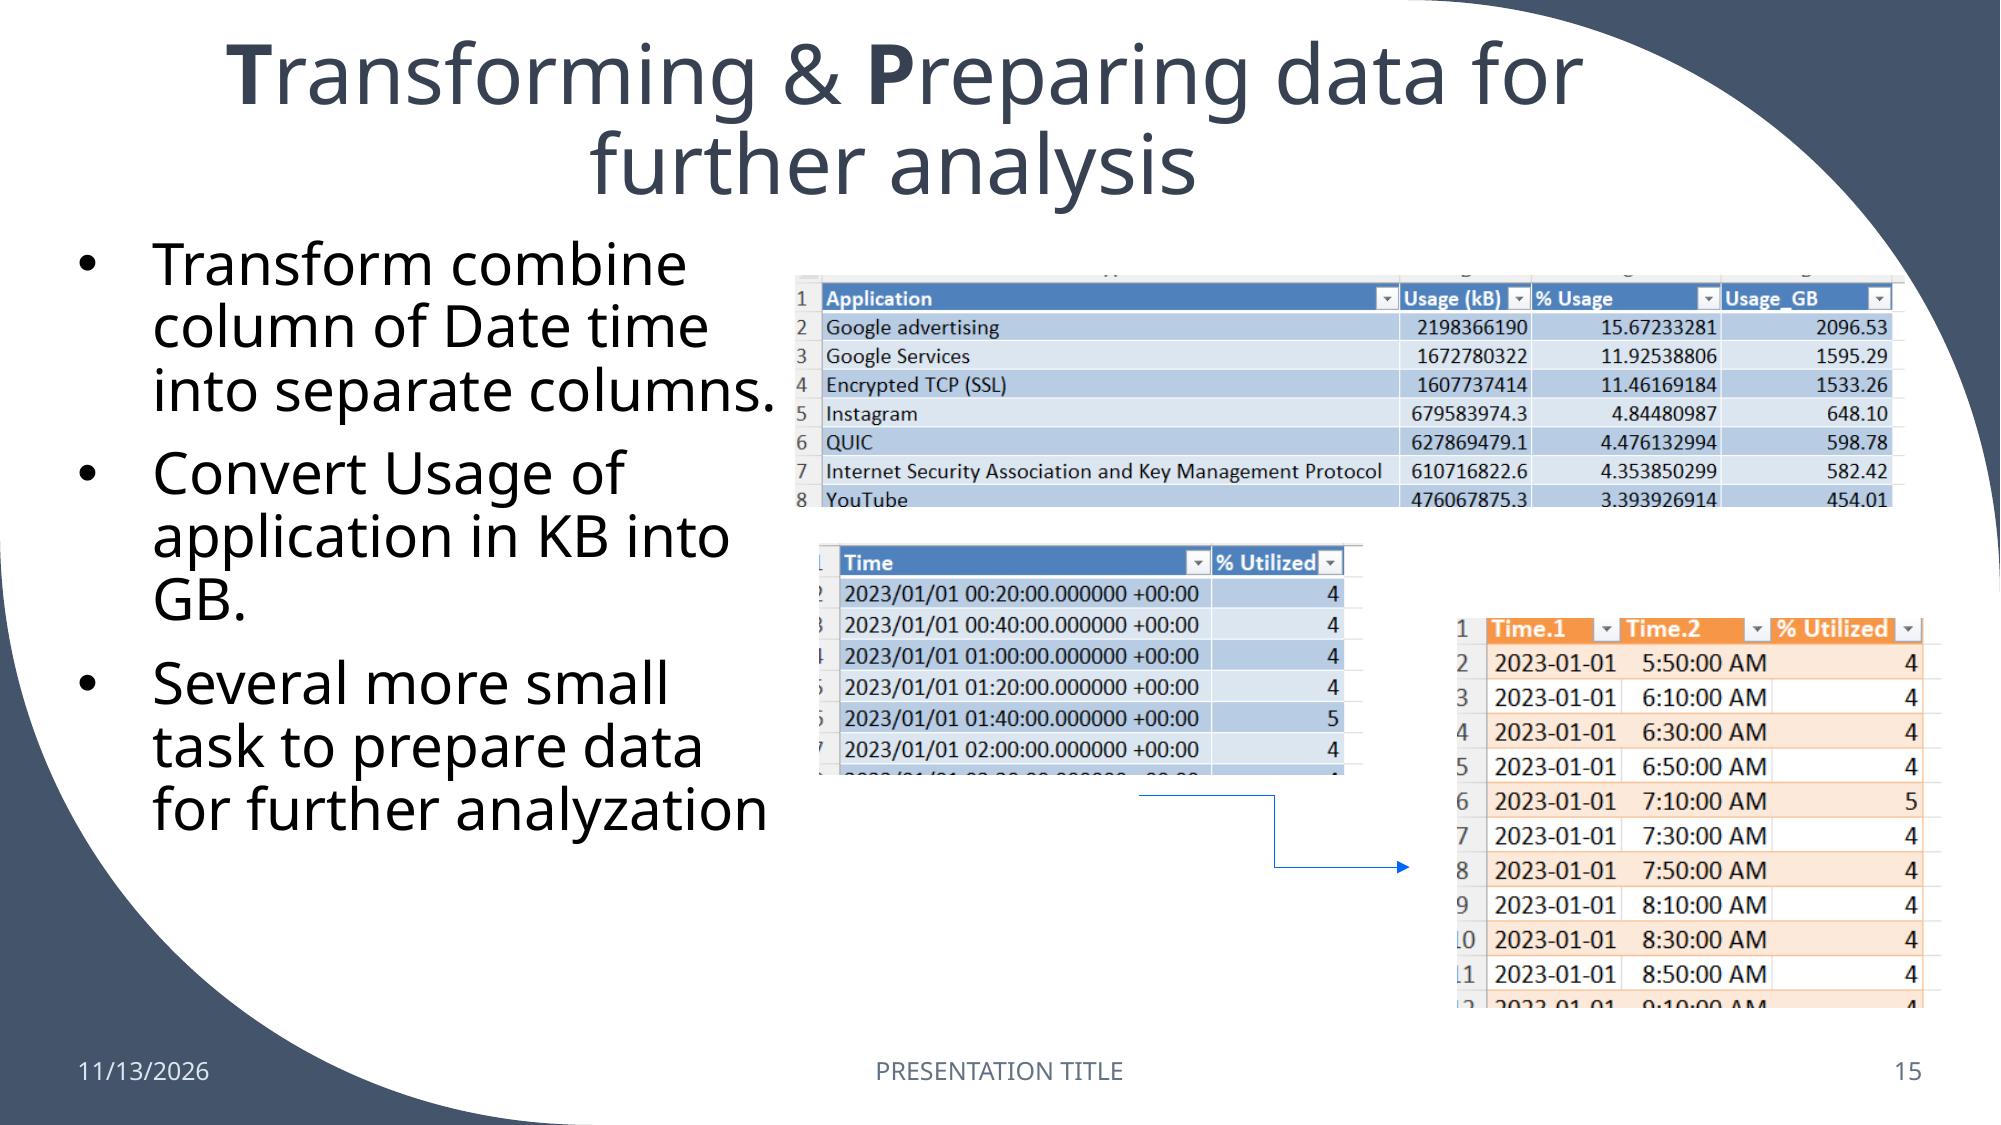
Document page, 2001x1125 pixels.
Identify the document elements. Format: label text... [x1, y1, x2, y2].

title Transforming & Preparing data for further analysis [191, 62, 1620, 220]
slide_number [62, 1042, 342, 1103]
footer PRESENTATION TITLE [662, 1042, 1338, 1103]
picture [797, 543, 1363, 775]
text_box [1138, 795, 1410, 868]
list Transform combine column of Date time into separate columns. Convert Usage of application in KB into GB. Several more small task to prepare data for further analyzation [62, 227, 798, 898]
slide_number 15 [1665, 1042, 1938, 1103]
picture [794, 275, 1905, 507]
picture [1418, 618, 1942, 1008]
